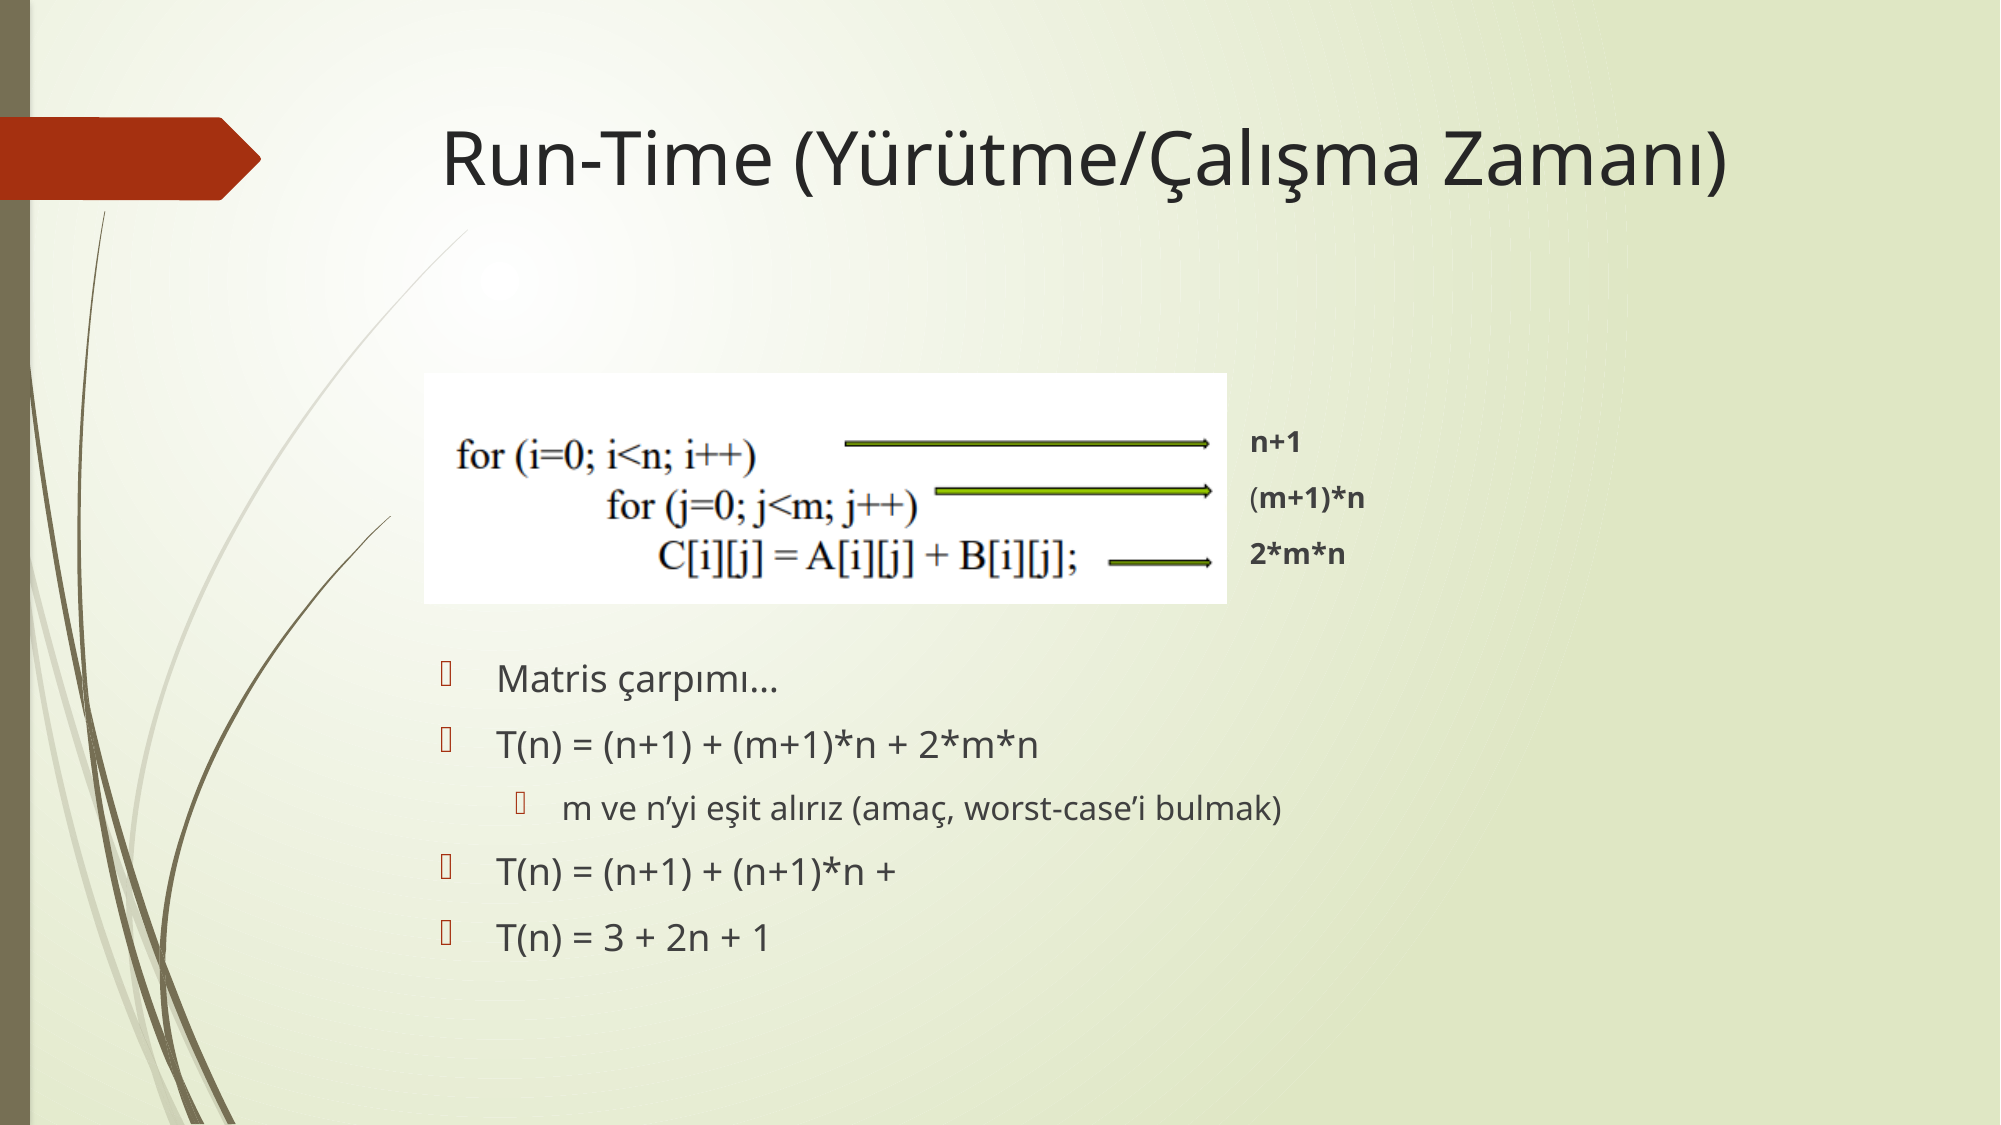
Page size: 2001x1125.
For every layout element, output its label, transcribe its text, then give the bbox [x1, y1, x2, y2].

title Run-Time (Yürütme/Çalışma Zamanı) [425, 102, 1888, 313]
picture [424, 373, 1227, 604]
